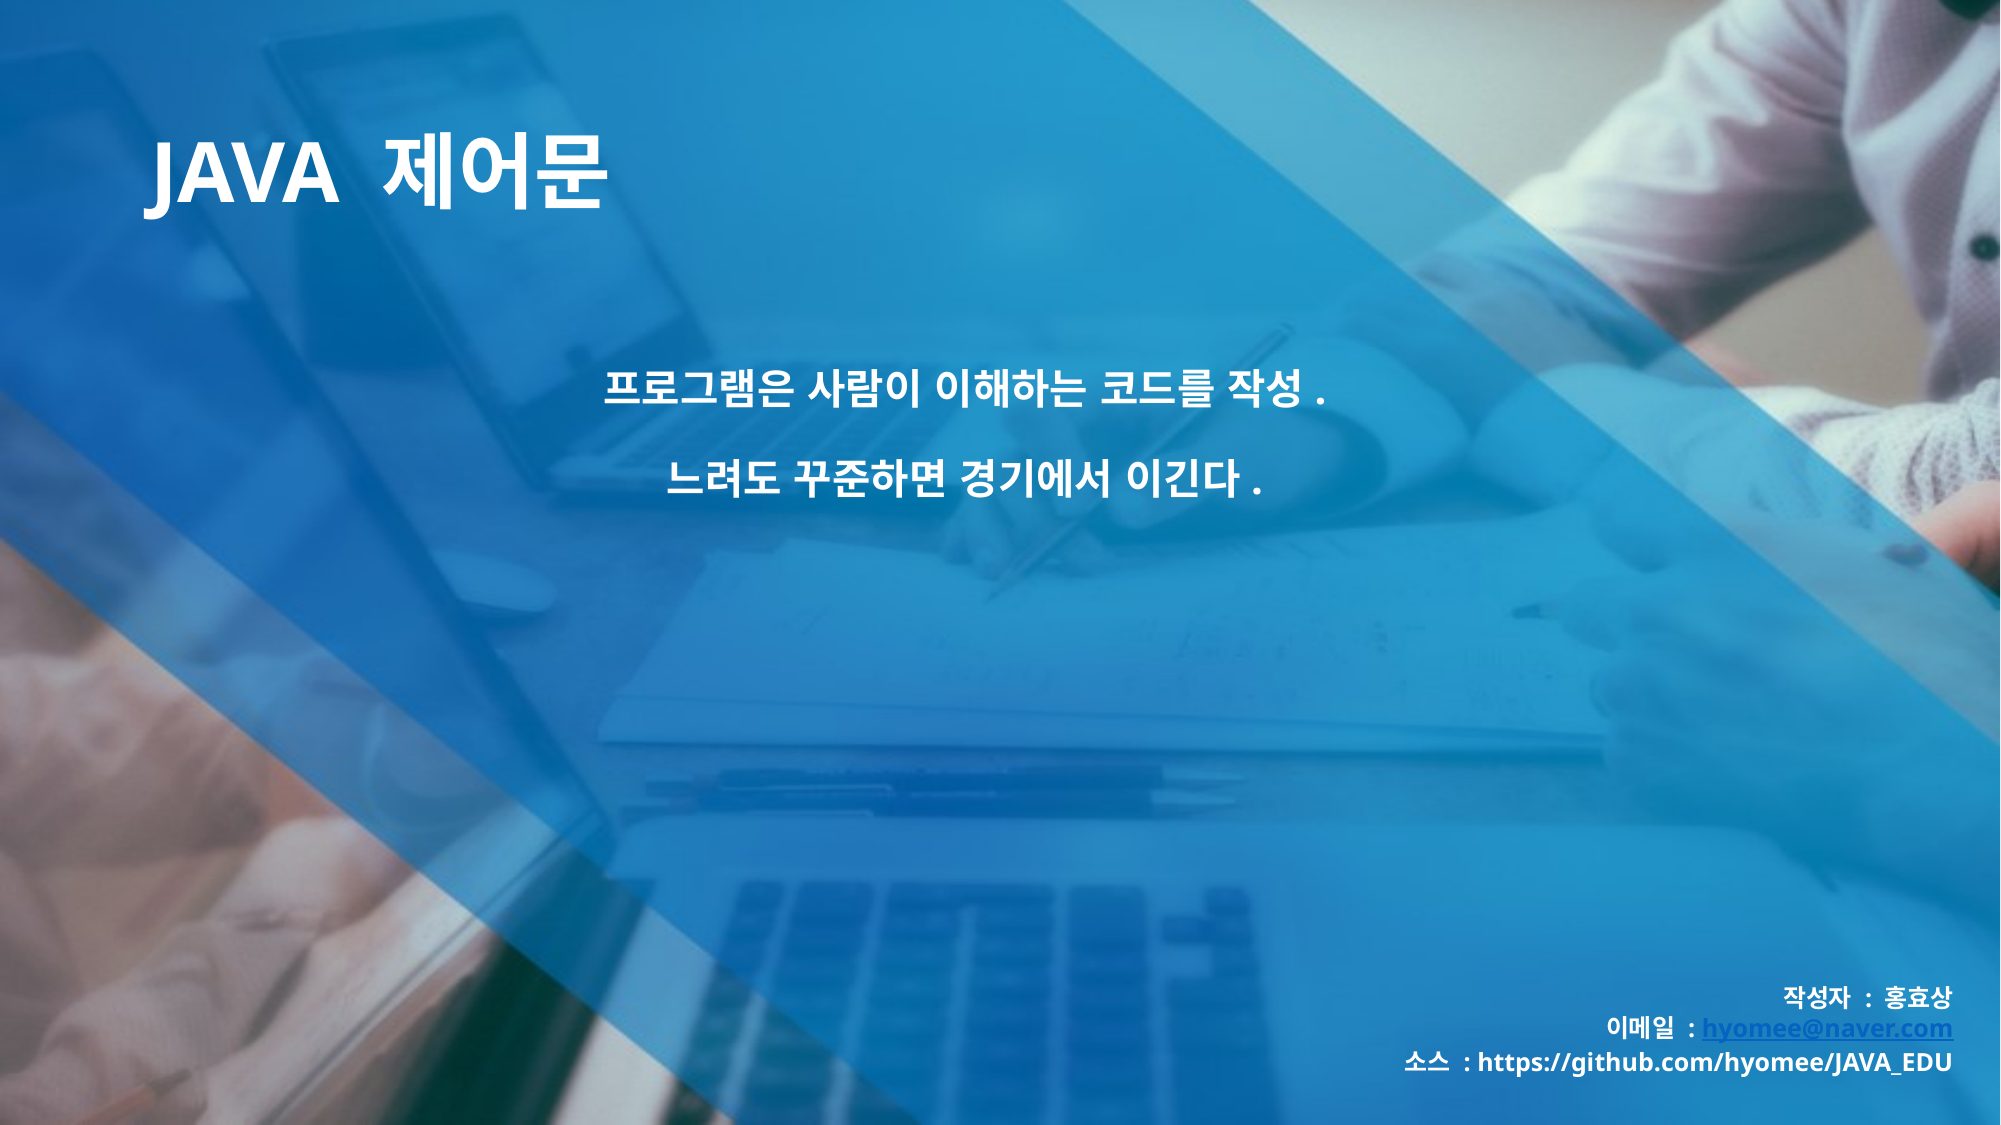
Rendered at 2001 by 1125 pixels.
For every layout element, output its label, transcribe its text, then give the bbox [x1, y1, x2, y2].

text_box JAVA 제어문 [135, 123, 1636, 476]
text_box 프로그램은 사람이 이해하는 코드를 작성. 느려도 꾸준하면 경기에서 이긴다. [490, 361, 1439, 513]
picture [0, 0, 2001, 1125]
text_box 작성자 : 홍효상 이메일 : hyomee@naver.com 소스 : https://github.com/hyomee/JAVA_EDU [1288, 974, 1969, 1084]
